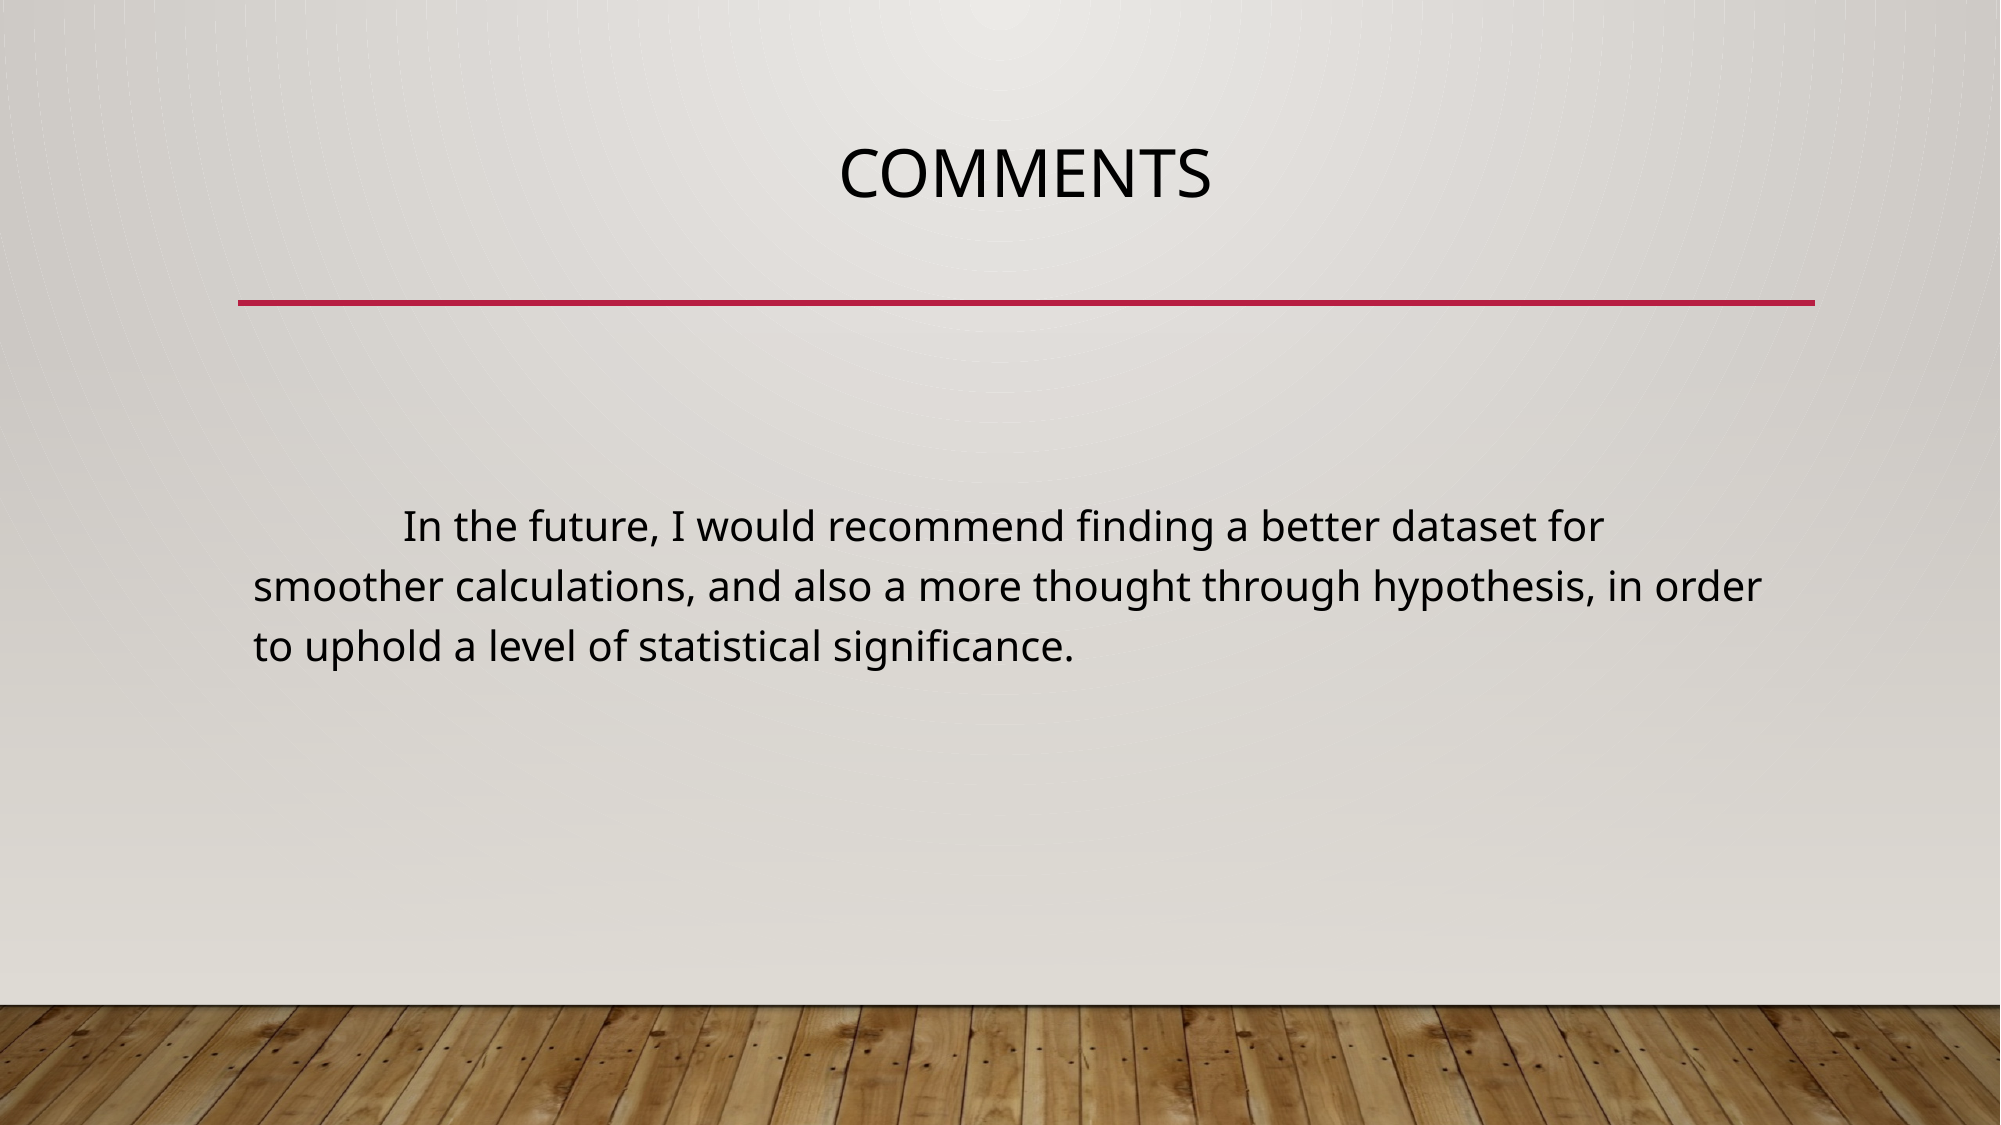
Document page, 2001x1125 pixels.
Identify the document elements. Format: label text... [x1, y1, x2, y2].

list In the future, I would recommend finding a better dataset for smoother calculations, and also a more thought through hypothesis, in order to uphold a level of statistical significance. [238, 330, 1814, 897]
picture [0, 1005, 2000, 1125]
title Comments [238, 131, 1814, 305]
